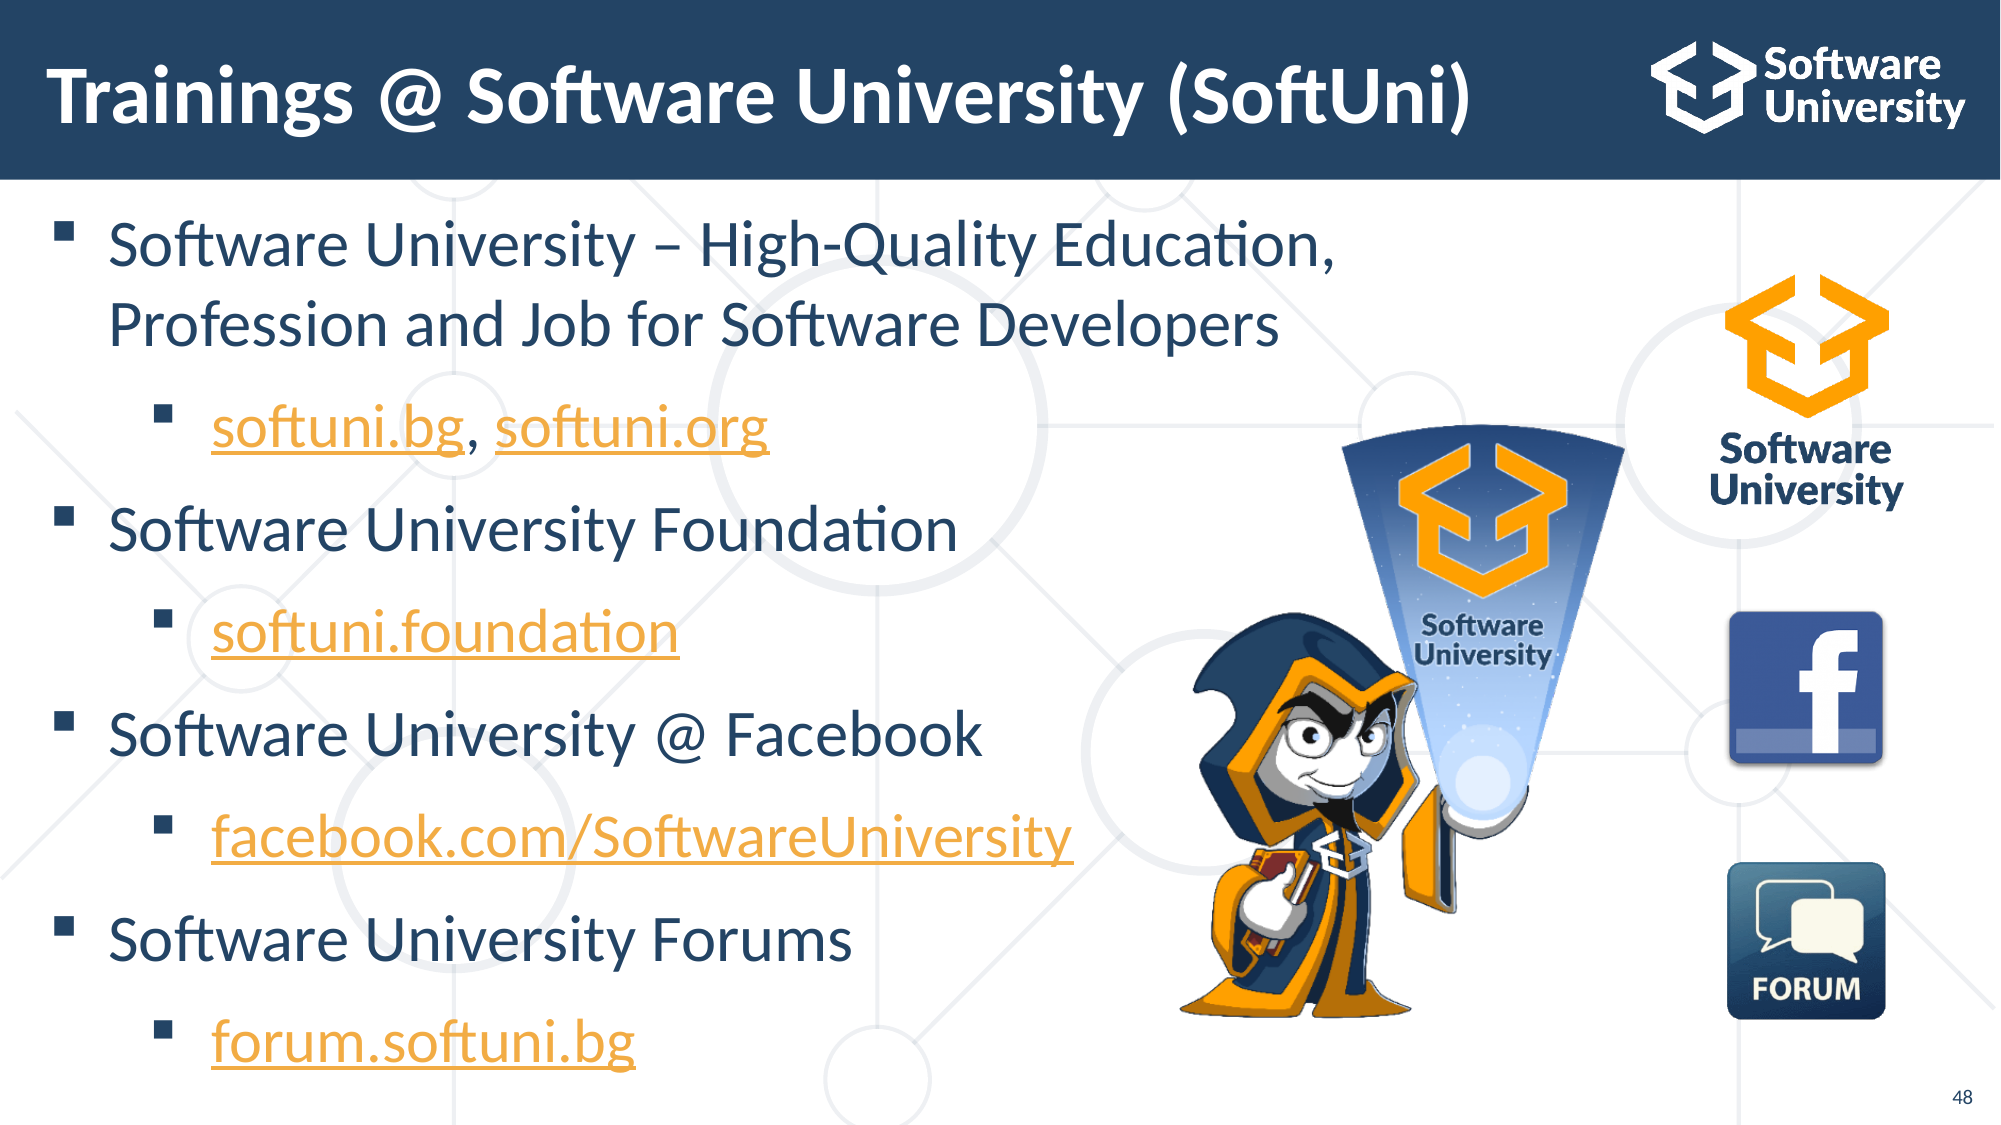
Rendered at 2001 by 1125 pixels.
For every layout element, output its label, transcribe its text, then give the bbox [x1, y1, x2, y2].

picture [1708, 274, 1904, 517]
picture [1723, 605, 1889, 773]
picture [1726, 861, 1886, 1020]
title Trainings @ Software University (SoftUni) [28, 17, 1627, 163]
list Software University – High-Quality Education, Profession and Job for Software Developers softuni.bg, softuni.org Software University Foundation softuni.foundation Software University @ Facebook facebook.com/SoftwareUniversity Software University Forums forum.softuni.bg [31, 193, 1458, 1094]
text_box 48 [1927, 1067, 1989, 1117]
picture [1651, 41, 1966, 134]
picture [1458, 423, 1627, 1020]
